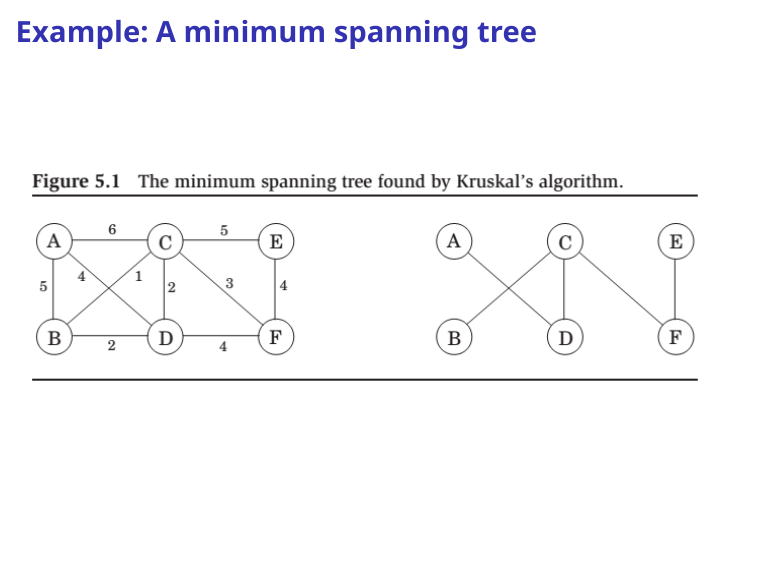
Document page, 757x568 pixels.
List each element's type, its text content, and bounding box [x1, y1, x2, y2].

title Example: A minimum spanning tree [15, 13, 741, 50]
picture [17, 163, 717, 397]
